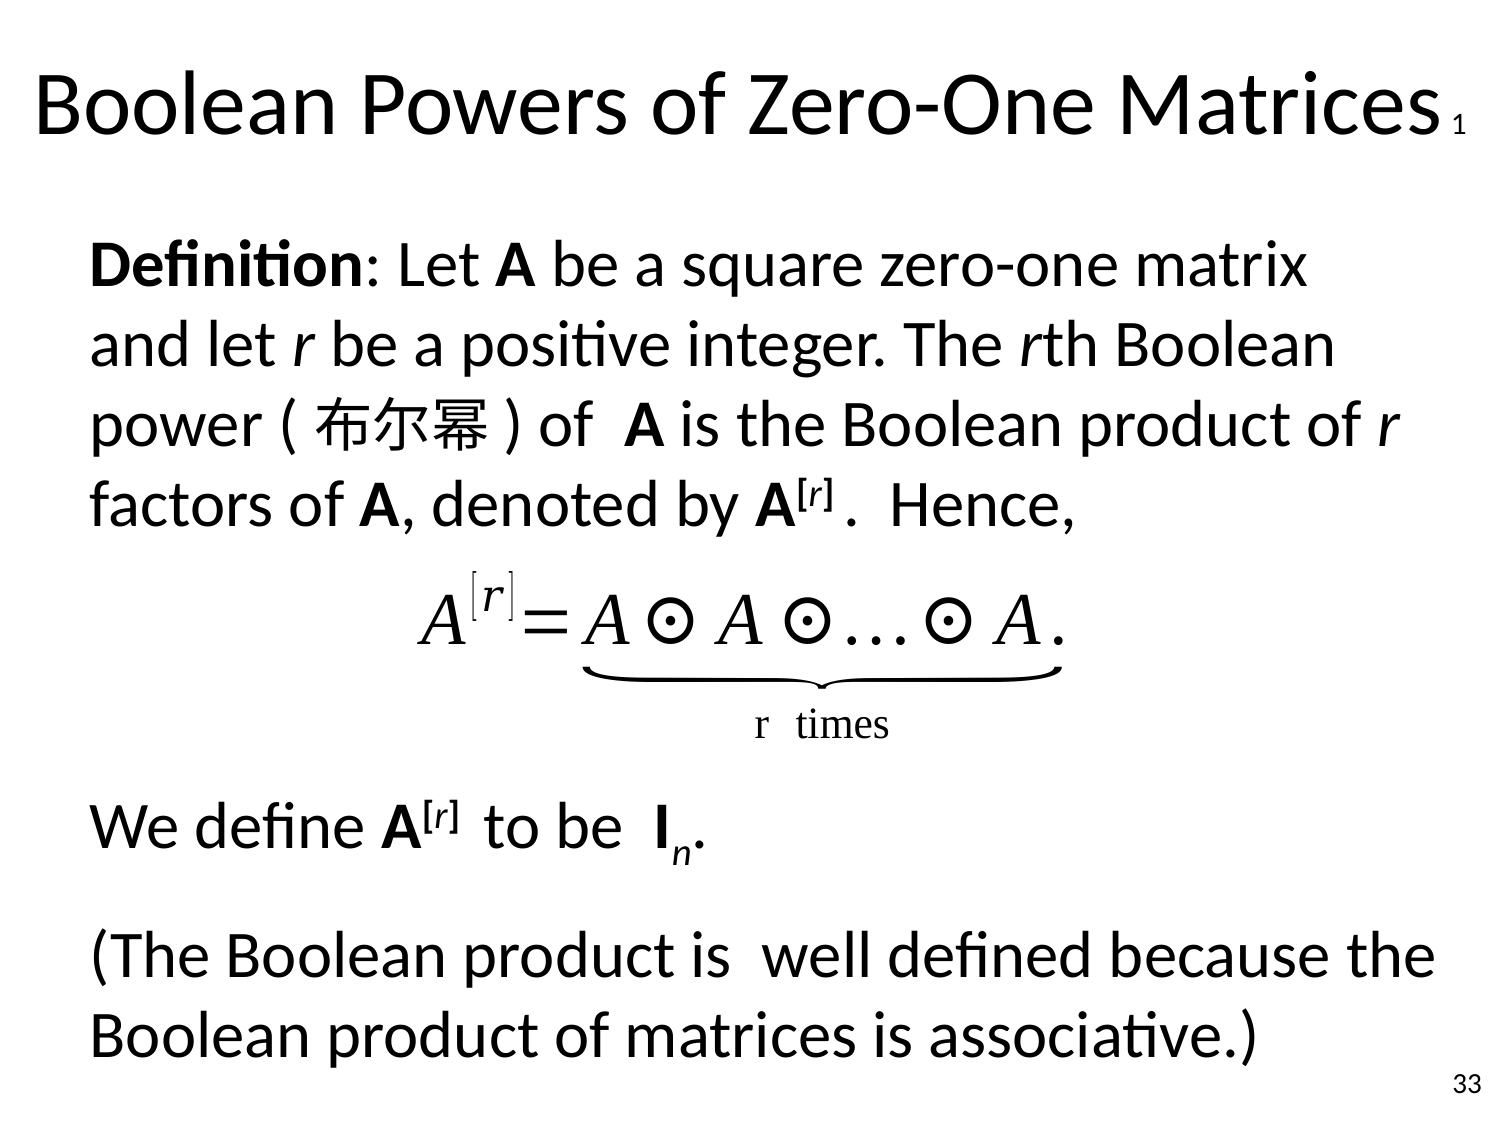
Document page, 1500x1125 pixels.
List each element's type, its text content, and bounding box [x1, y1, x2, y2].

list We define A[r] to be In. (The Boolean product is well defined because the Boolean product of matrices is associative.) [75, 774, 1463, 1075]
title Boolean Powers of Zero-One Matrices 1 [0, 0, 1500, 195]
list Definition: Let A be a square zero-one matrix and let r be a positive integer. The rth Boolean power (布尔幂) of A is the Boolean product of r factors of A, denoted by A[r] . Hence, [75, 212, 1425, 538]
